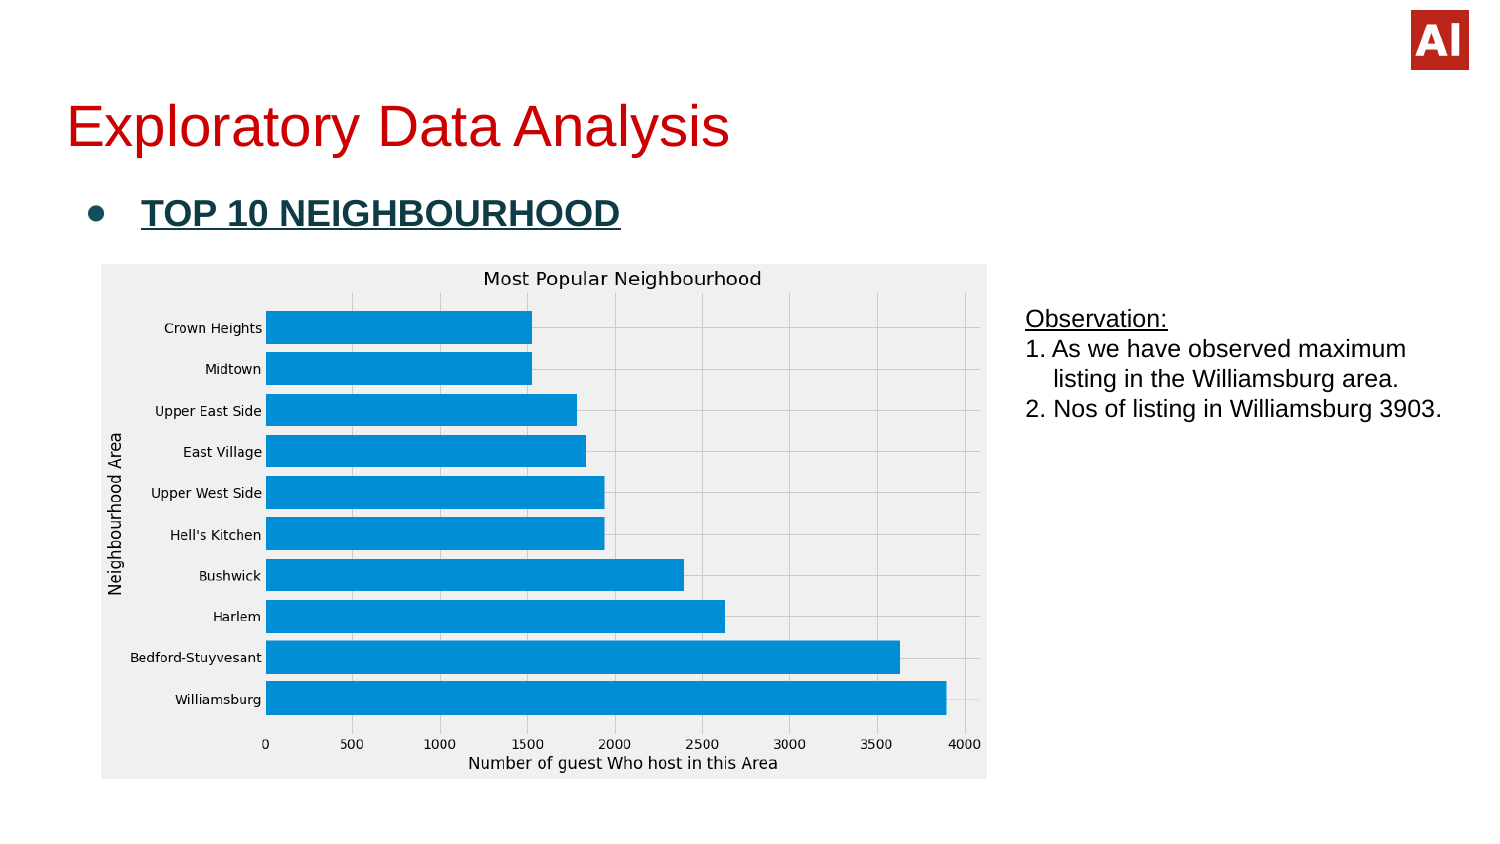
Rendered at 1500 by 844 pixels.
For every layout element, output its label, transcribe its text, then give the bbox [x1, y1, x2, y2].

picture [101, 263, 987, 780]
text_box Observation: 1. As we have observed maximum listing in the Williamsburg area. 2. Nos of listing in Williamsburg 3903. [1010, 295, 1474, 430]
list TOP 10 NEIGHBOURHOOD [51, 166, 1449, 261]
title Exploratory Data Analysis [51, 72, 1449, 166]
picture [1411, 10, 1469, 70]
